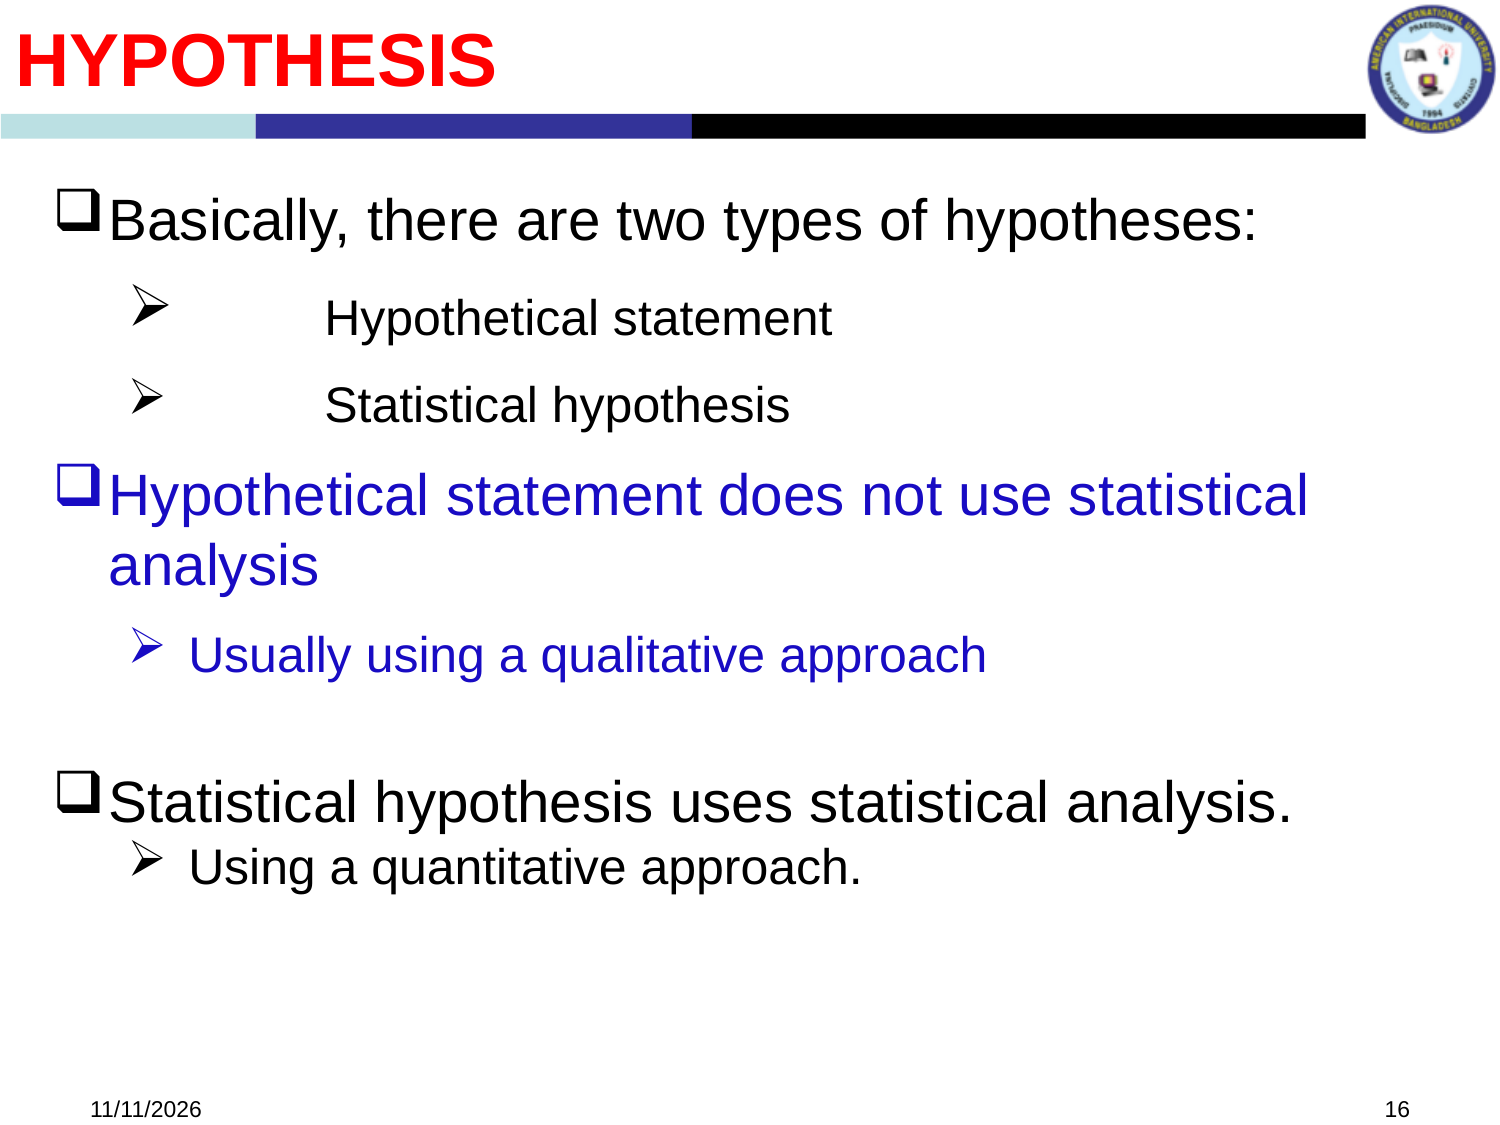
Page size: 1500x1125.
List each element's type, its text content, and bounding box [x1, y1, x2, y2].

list Hypothesis [0, 0, 1366, 114]
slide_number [75, 1087, 425, 1125]
list Basically, there are two types of hypotheses: Hypothetical statement Statistical hypothesis Hypothetical statement does not use statistical analysis Usually using a qualitative approach Statistical hypothesis uses statistical analysis. Using a quantitative approach. [37, 174, 1499, 1056]
picture [1365, 2, 1499, 137]
slide_number 16 [1074, 1087, 1425, 1125]
